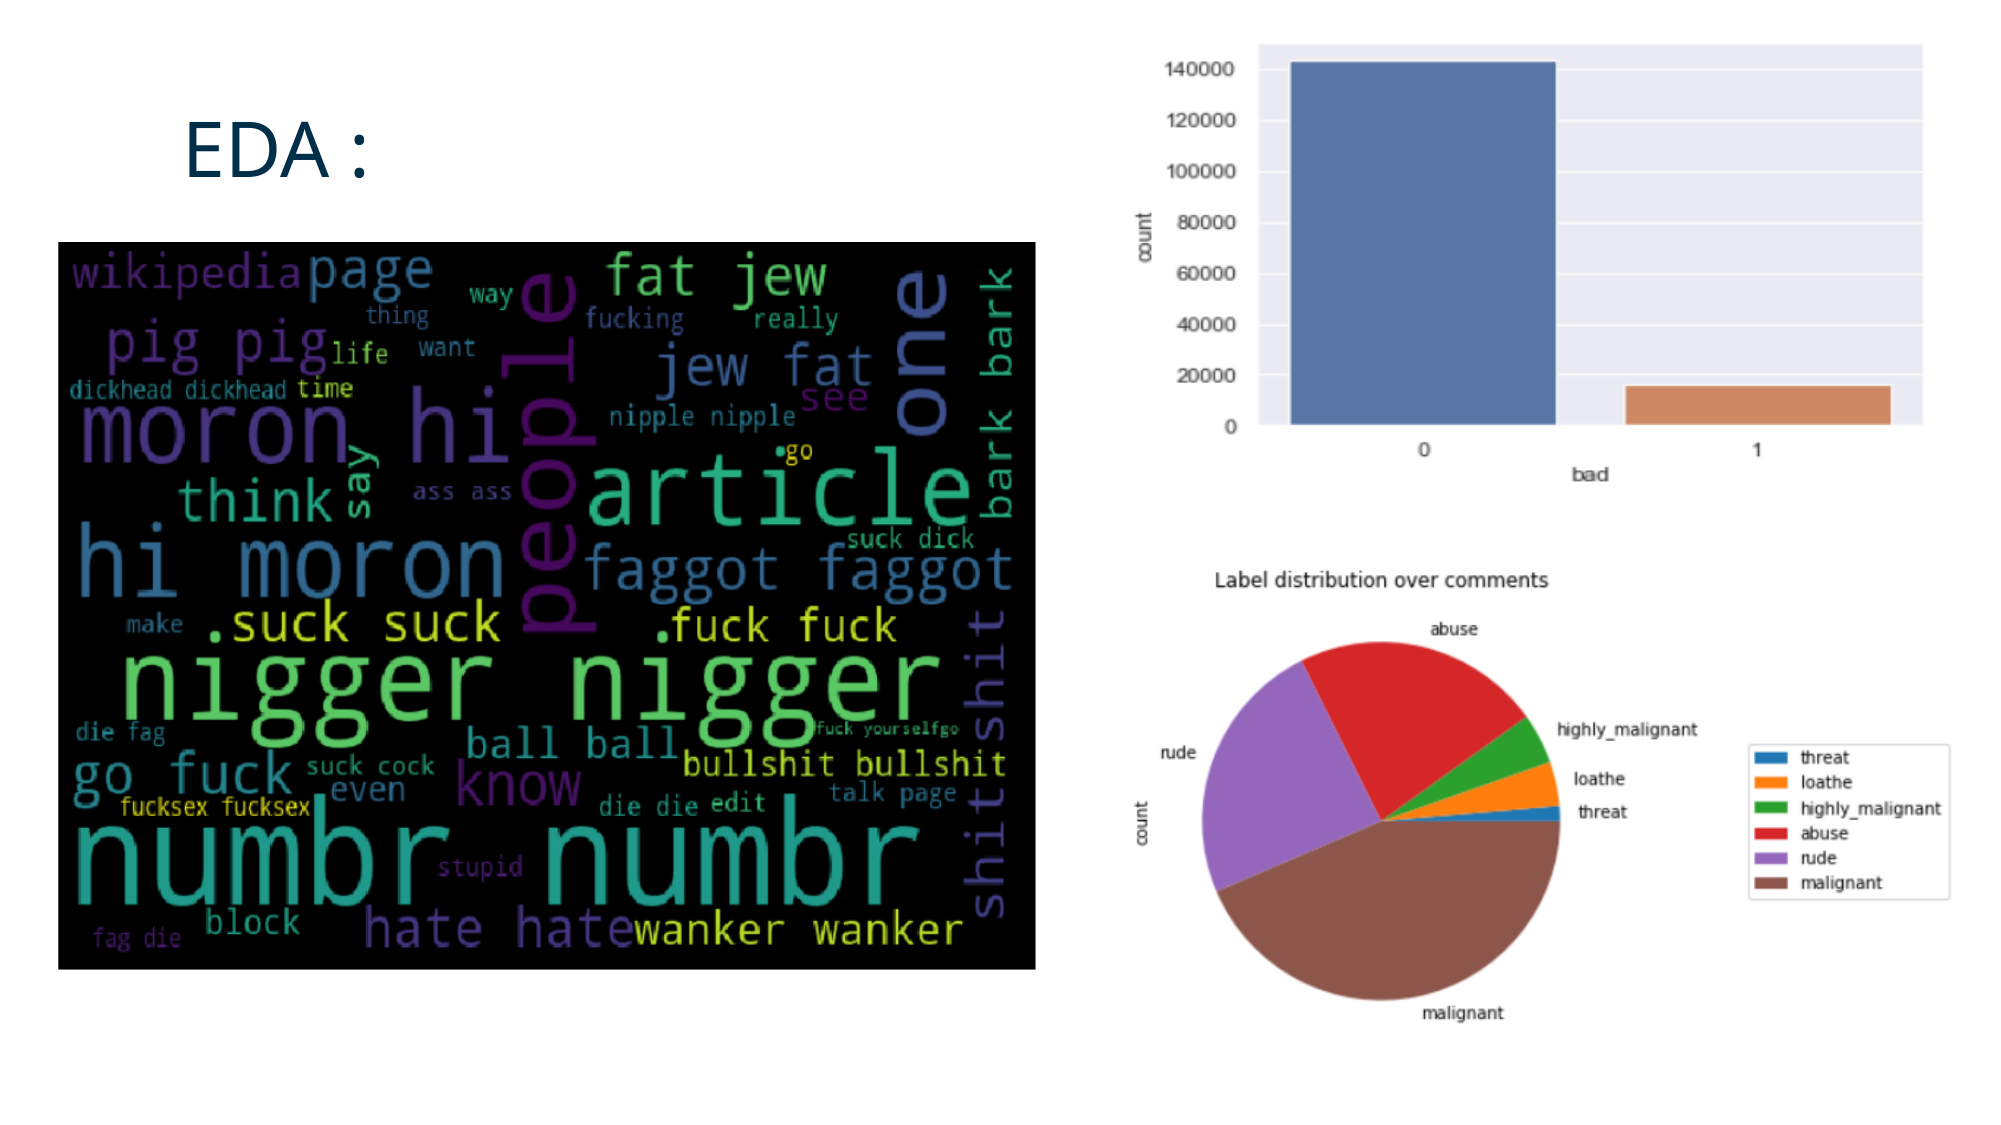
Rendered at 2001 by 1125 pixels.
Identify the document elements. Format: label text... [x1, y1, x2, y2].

picture [1111, 32, 1930, 502]
title EDA : [168, 32, 1109, 279]
picture [1111, 539, 1968, 1047]
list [55, 241, 1038, 975]
